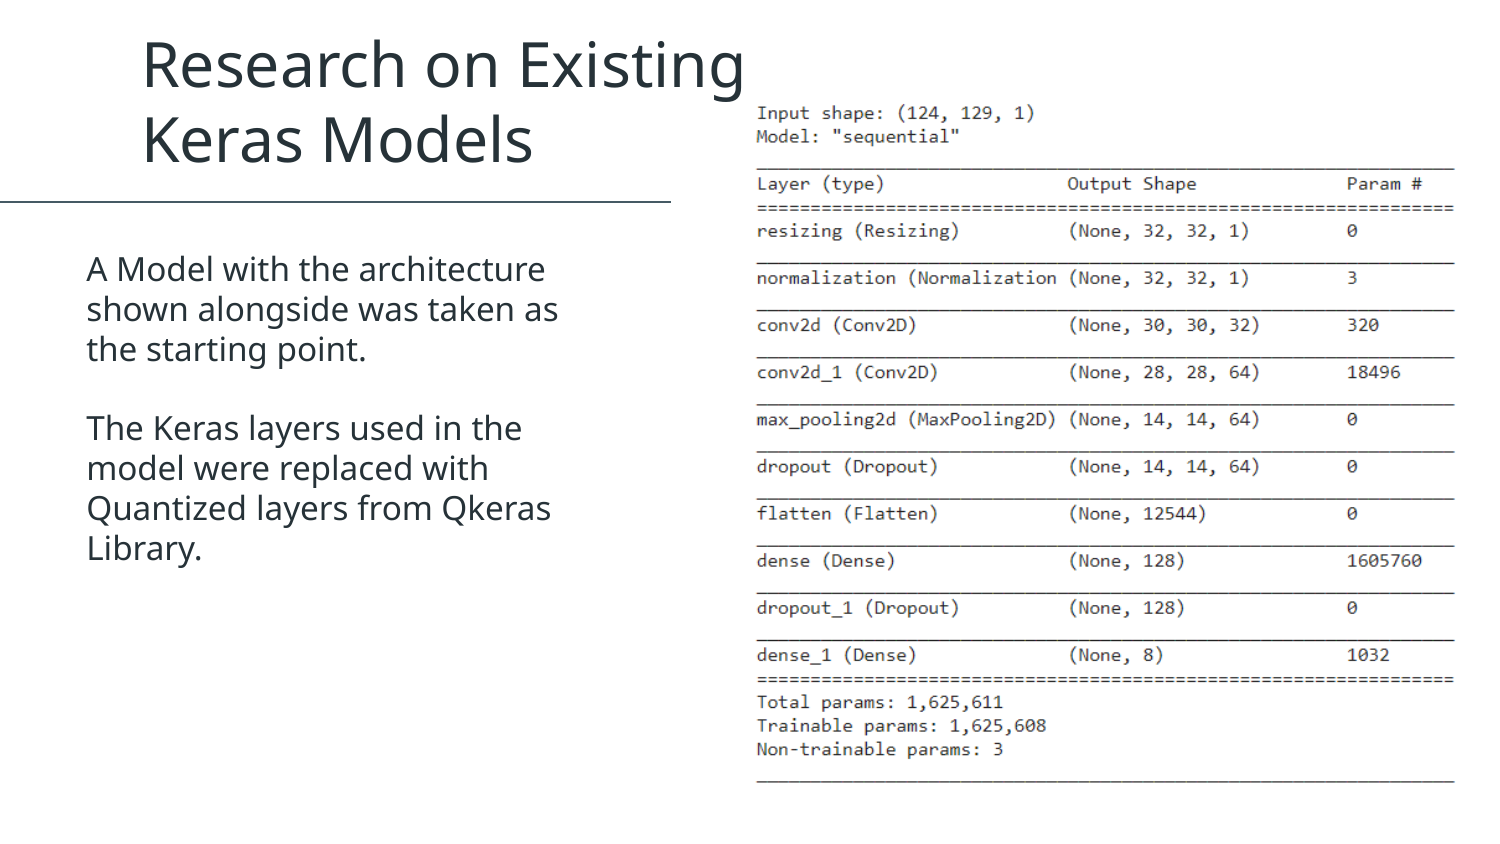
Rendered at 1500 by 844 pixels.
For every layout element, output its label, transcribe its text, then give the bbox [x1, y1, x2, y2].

subtitle A Model with the architecture shown alongside was taken as the starting point. The Keras layers used in the model were replaced with Quantized layers from Qkeras Library. [71, 232, 625, 544]
title Research on Existing Keras Models [126, 66, 846, 191]
picture [742, 98, 1482, 800]
